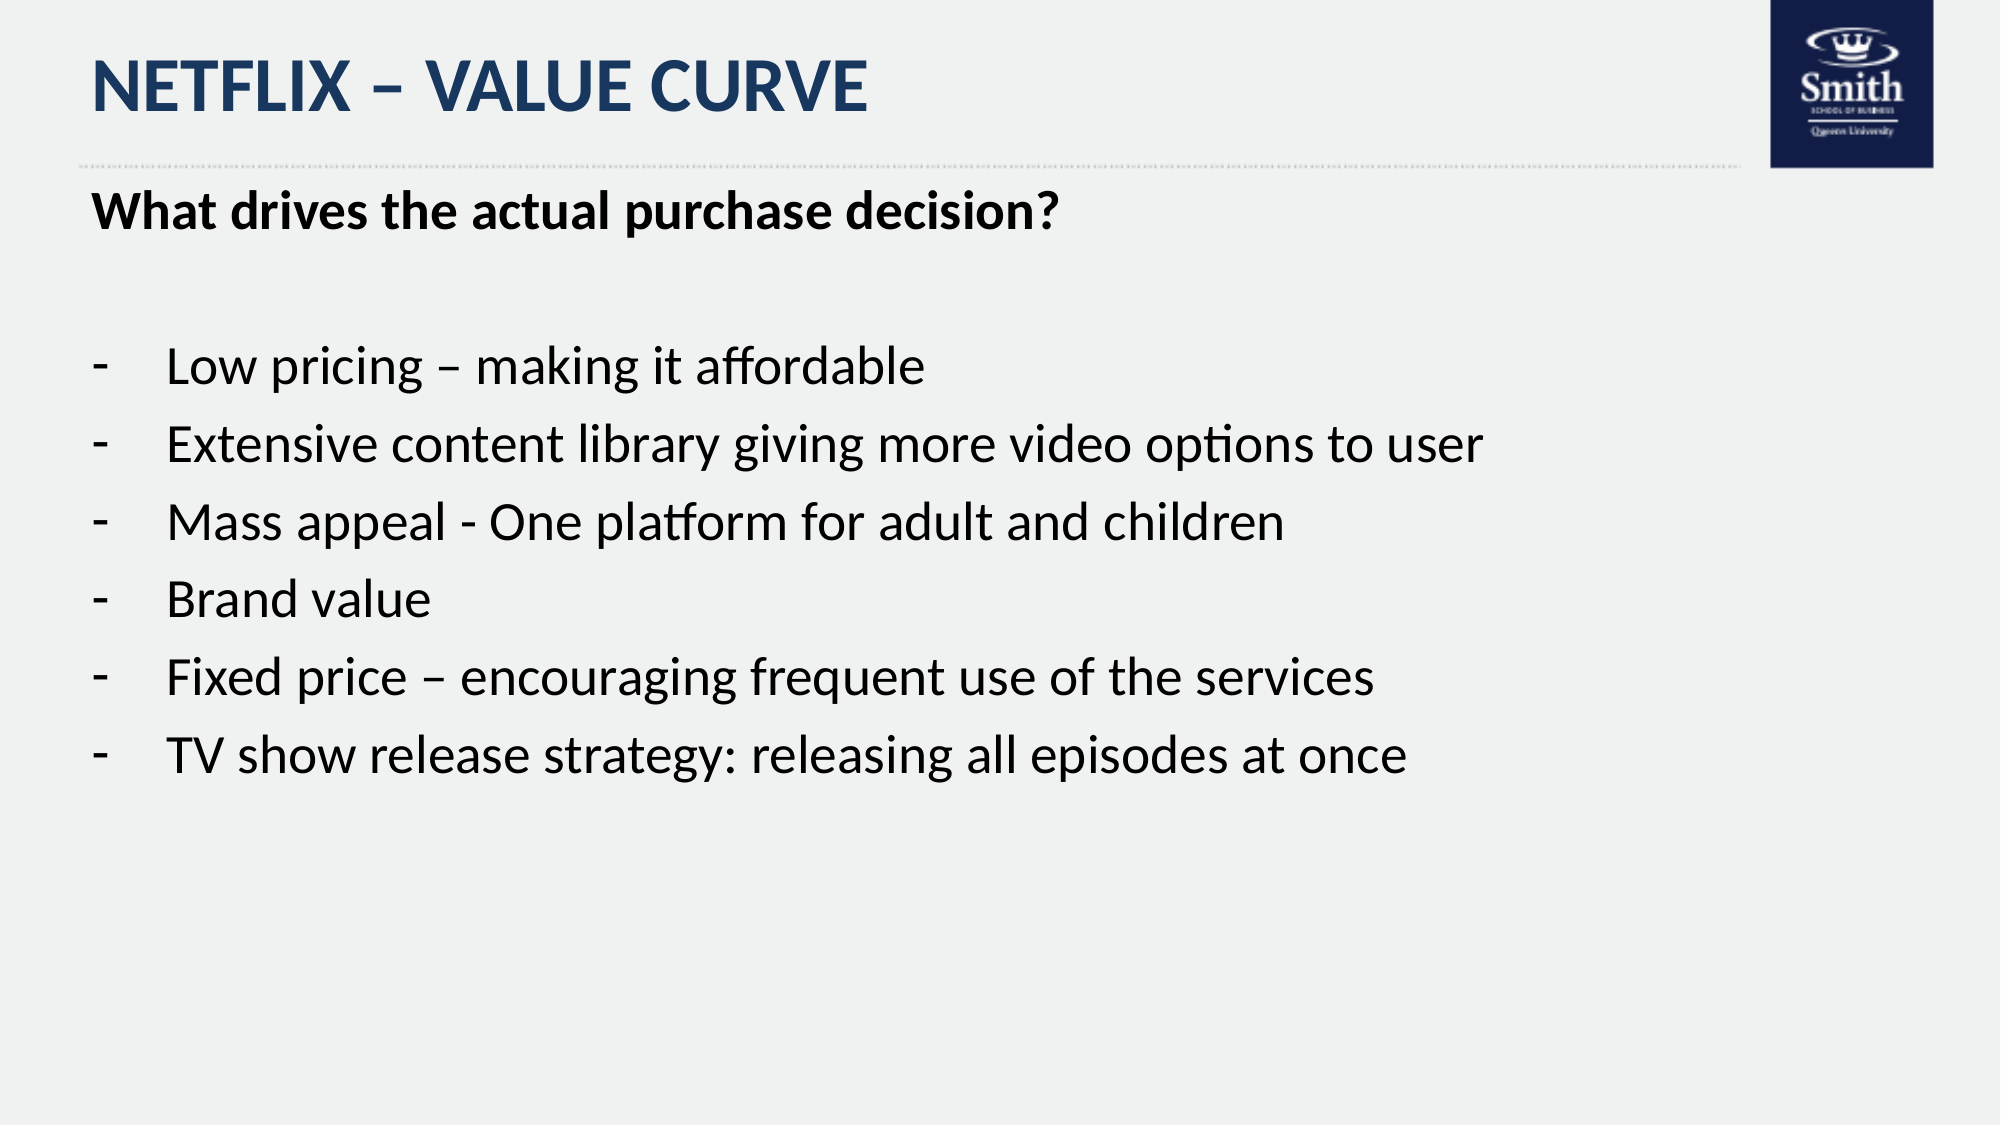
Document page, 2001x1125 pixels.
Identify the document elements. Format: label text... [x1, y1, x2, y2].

title Netflix – Value Curve [76, 9, 1717, 152]
list What drives the actual purchase decision? Low pricing – making it affordable Extensive content library giving more video options to user Mass appeal - One platform for adult and children Brand value Fixed price – encouraging frequent use of the services TV show release strategy: releasing all episodes at once [76, 166, 1929, 1005]
